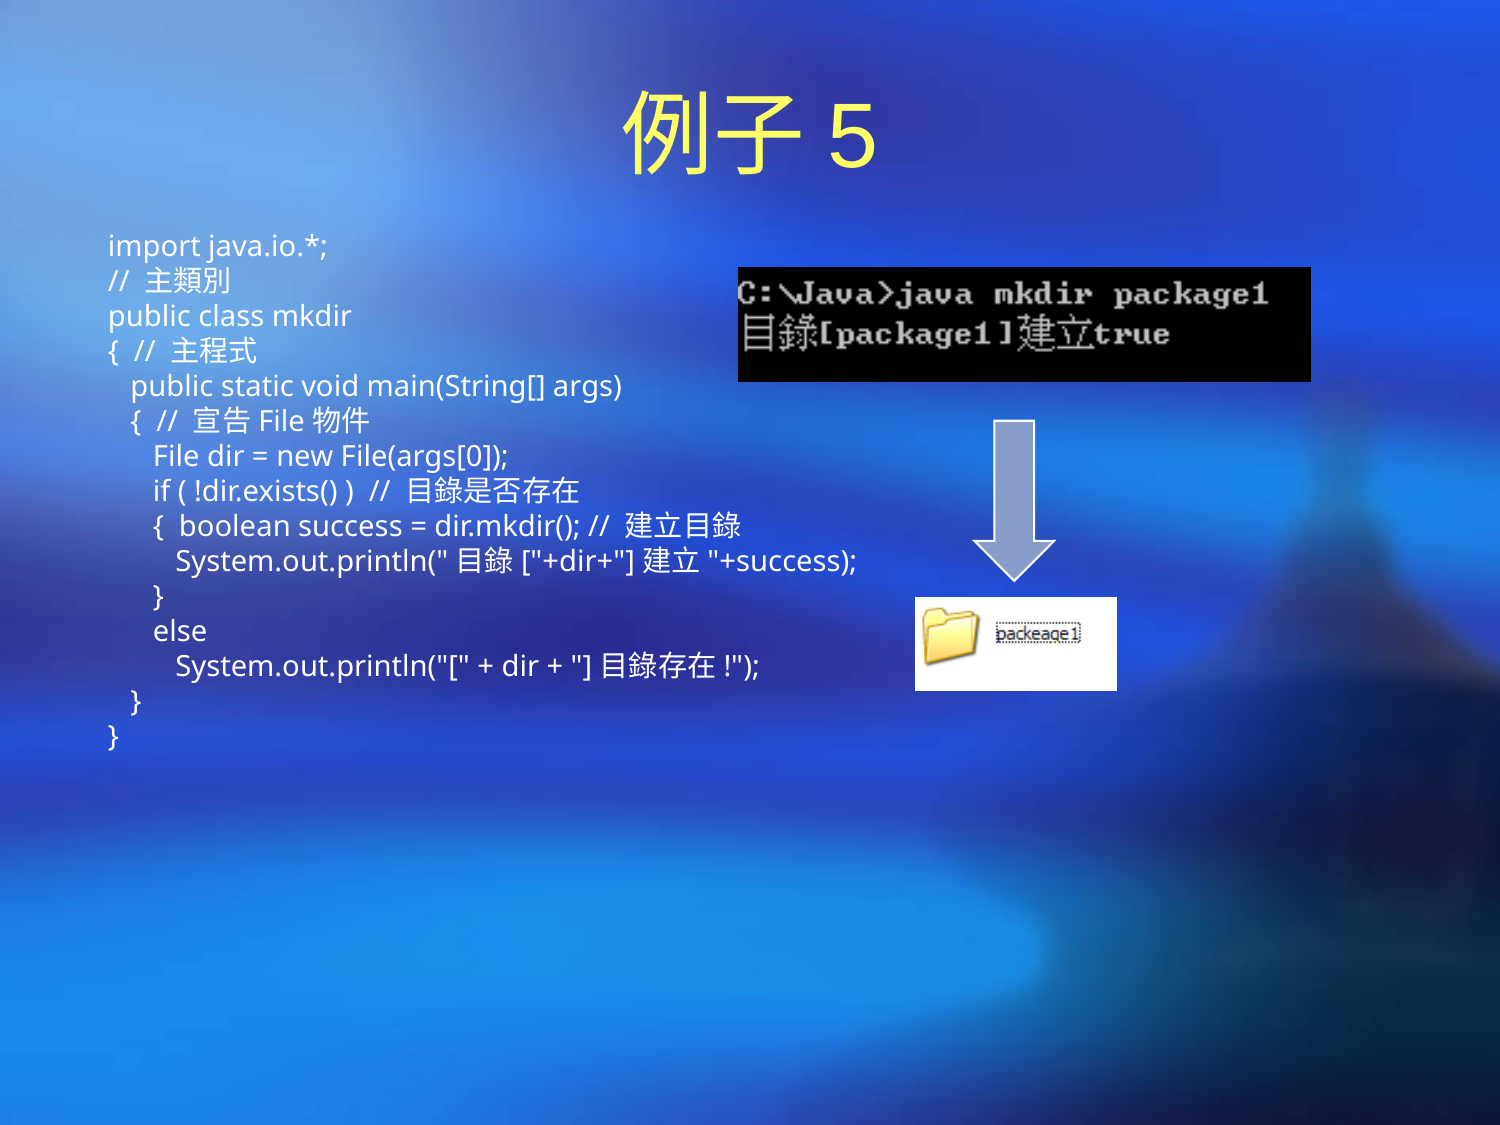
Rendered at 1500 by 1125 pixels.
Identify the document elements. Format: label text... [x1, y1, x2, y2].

text_box [974, 420, 1055, 581]
picture [0, 0, 1500, 1125]
title 例子5 [49, 37, 1451, 225]
text_box import java.io.*; // 主類別 public class mkdir { // 主程式 public static void main(String[] args) { // 宣告File物件 File dir = new File(args[0]); if ( !dir.exists() ) // 目錄是否存在 { boolean success = dir.mkdir(); // 建立目錄 System.out.println("目錄["+dir+"]建立"+success); } else System.out.println("[" + dir + "]目錄存在!"); } } [93, 220, 872, 830]
